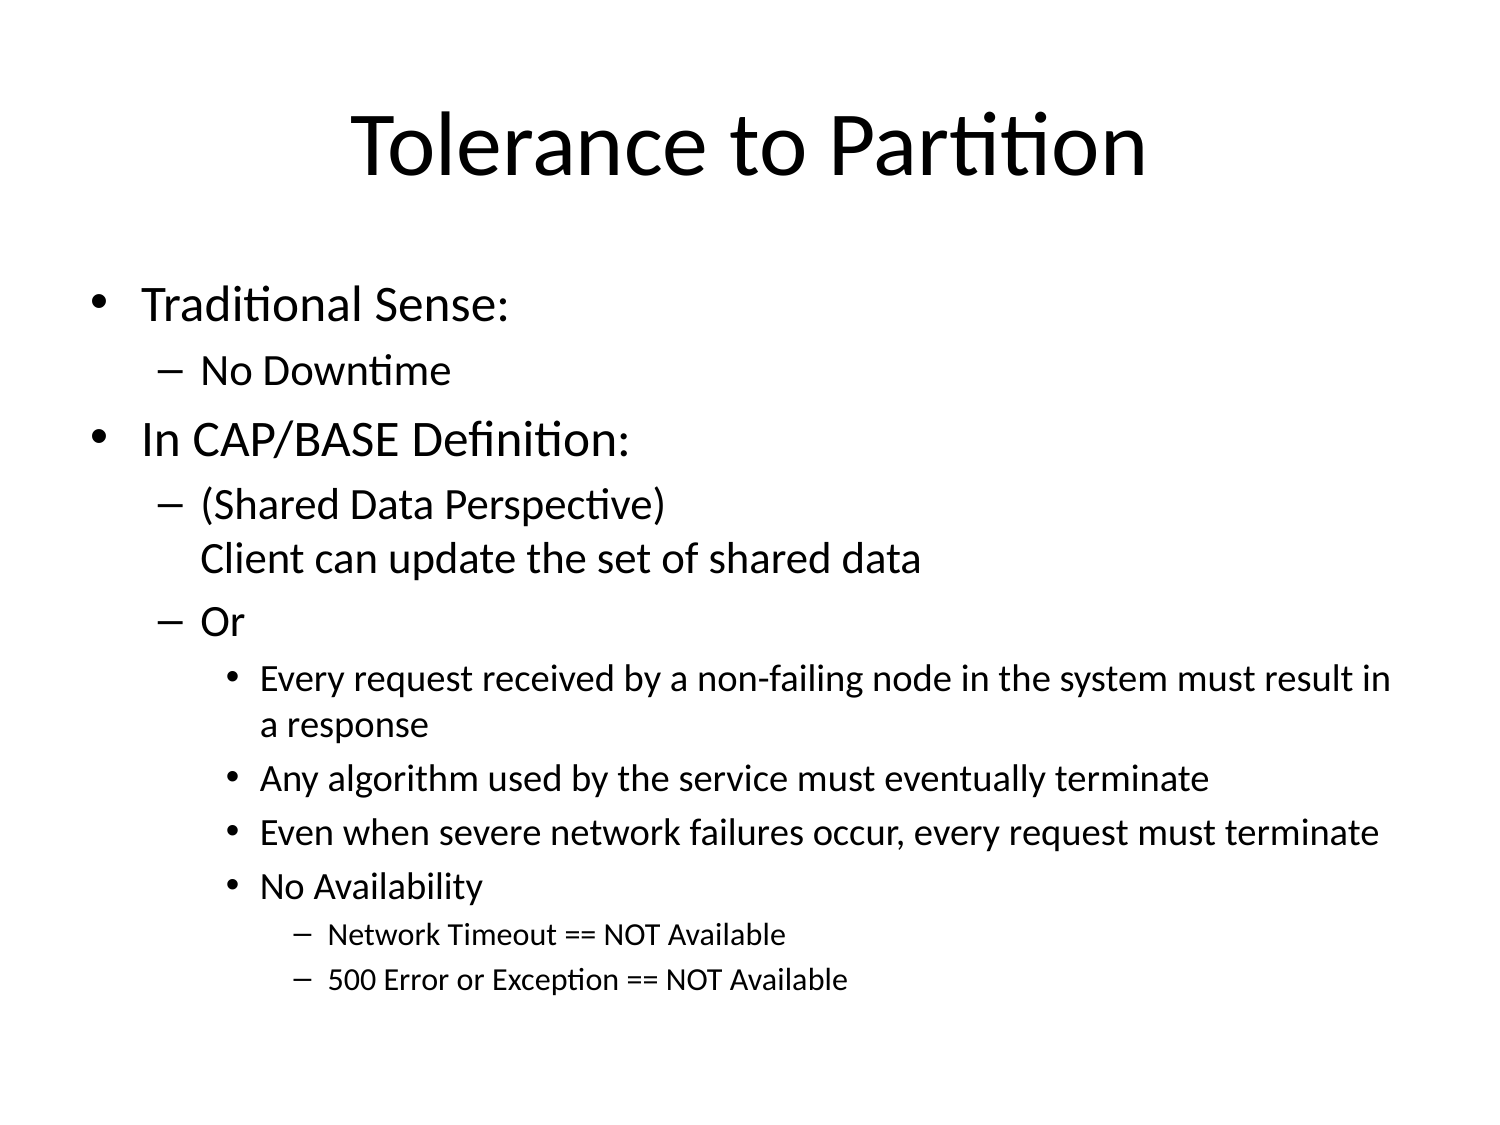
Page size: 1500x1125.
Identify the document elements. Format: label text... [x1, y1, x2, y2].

list Traditional Sense: No Downtime In CAP/BASE Definition: (Shared Data Perspective) Client can update the set of shared data Or Every request received by a non-failing node in the system must result in a response Any algorithm used by the service must eventually terminate Even when severe network failures occur, every request must terminate No Availability Network Timeout == NOT Available 500 Error or Exception == NOT Available [75, 262, 1425, 1005]
title Tolerance to Partition [75, 45, 1425, 233]
